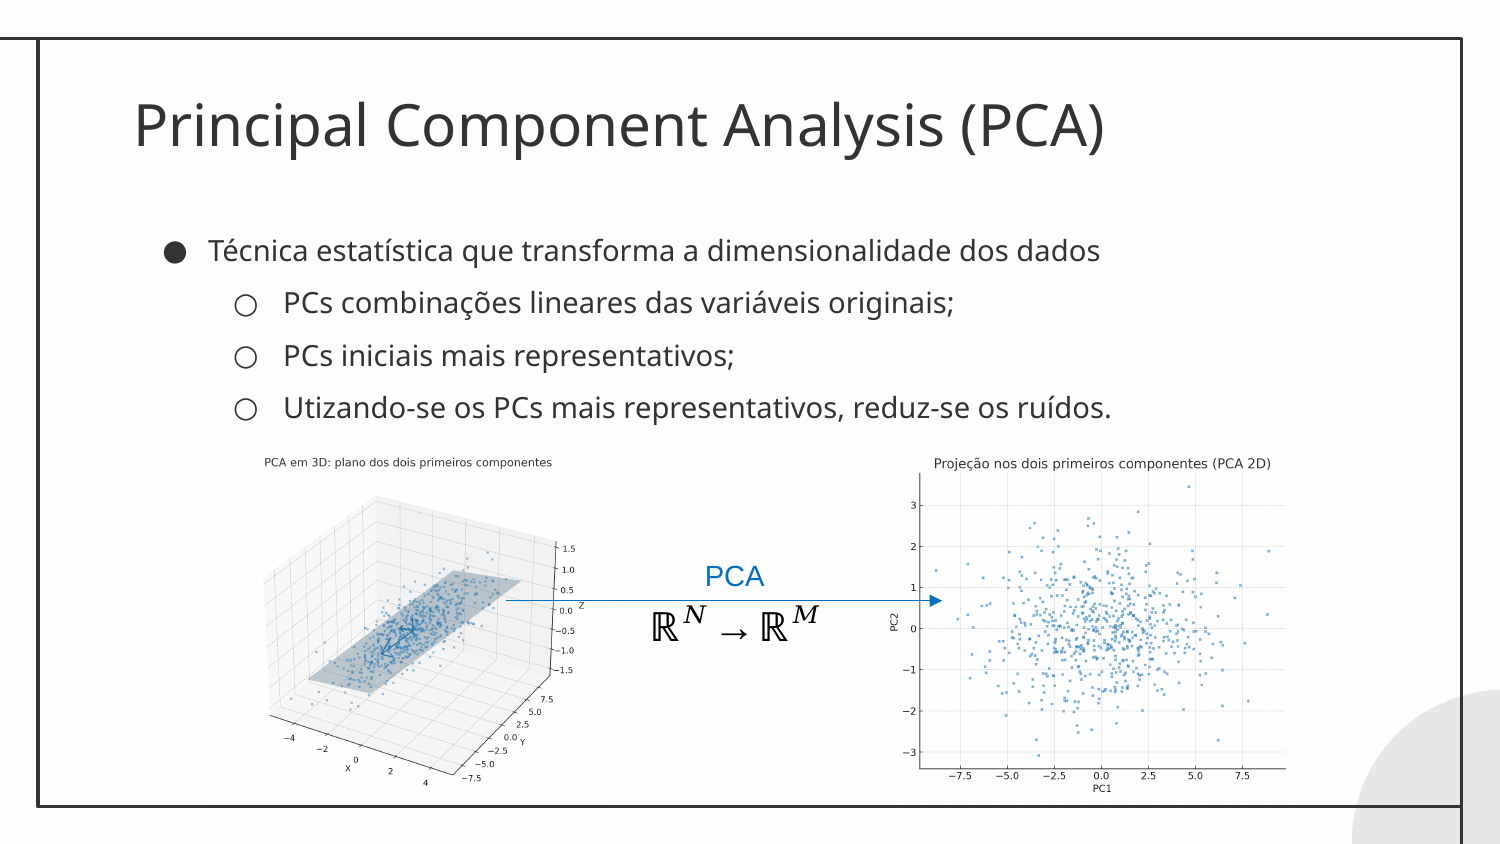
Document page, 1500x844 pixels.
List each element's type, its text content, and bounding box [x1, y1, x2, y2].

picture [880, 449, 1294, 804]
picture [206, 450, 610, 804]
text_box PCA [690, 550, 780, 599]
title Principal Component Analysis (PCA) [118, 72, 1382, 167]
